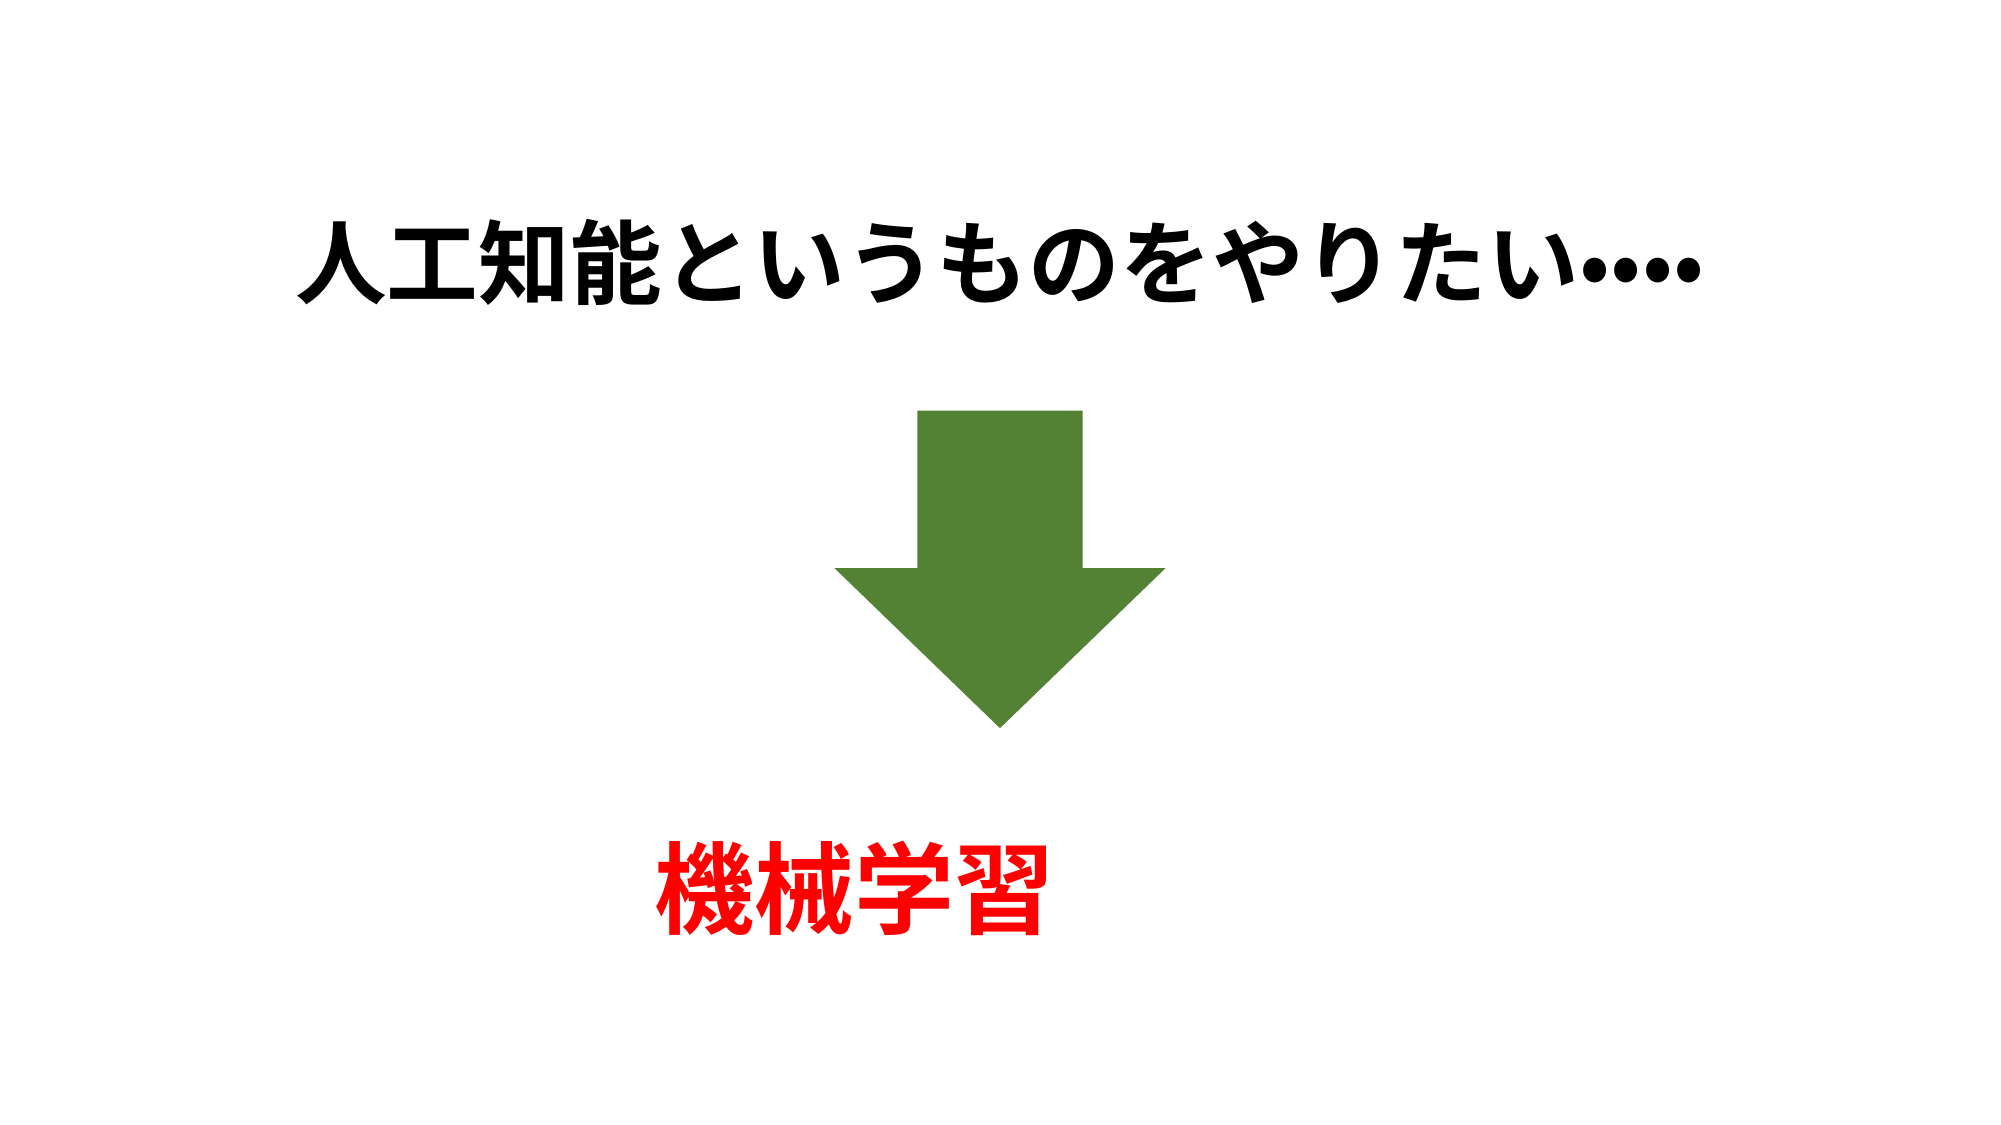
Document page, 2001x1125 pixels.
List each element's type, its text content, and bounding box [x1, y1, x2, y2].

text_box [834, 410, 1166, 729]
list 人工知能というものをやりたい・・・・ 機械学習 [137, 210, 1863, 1014]
